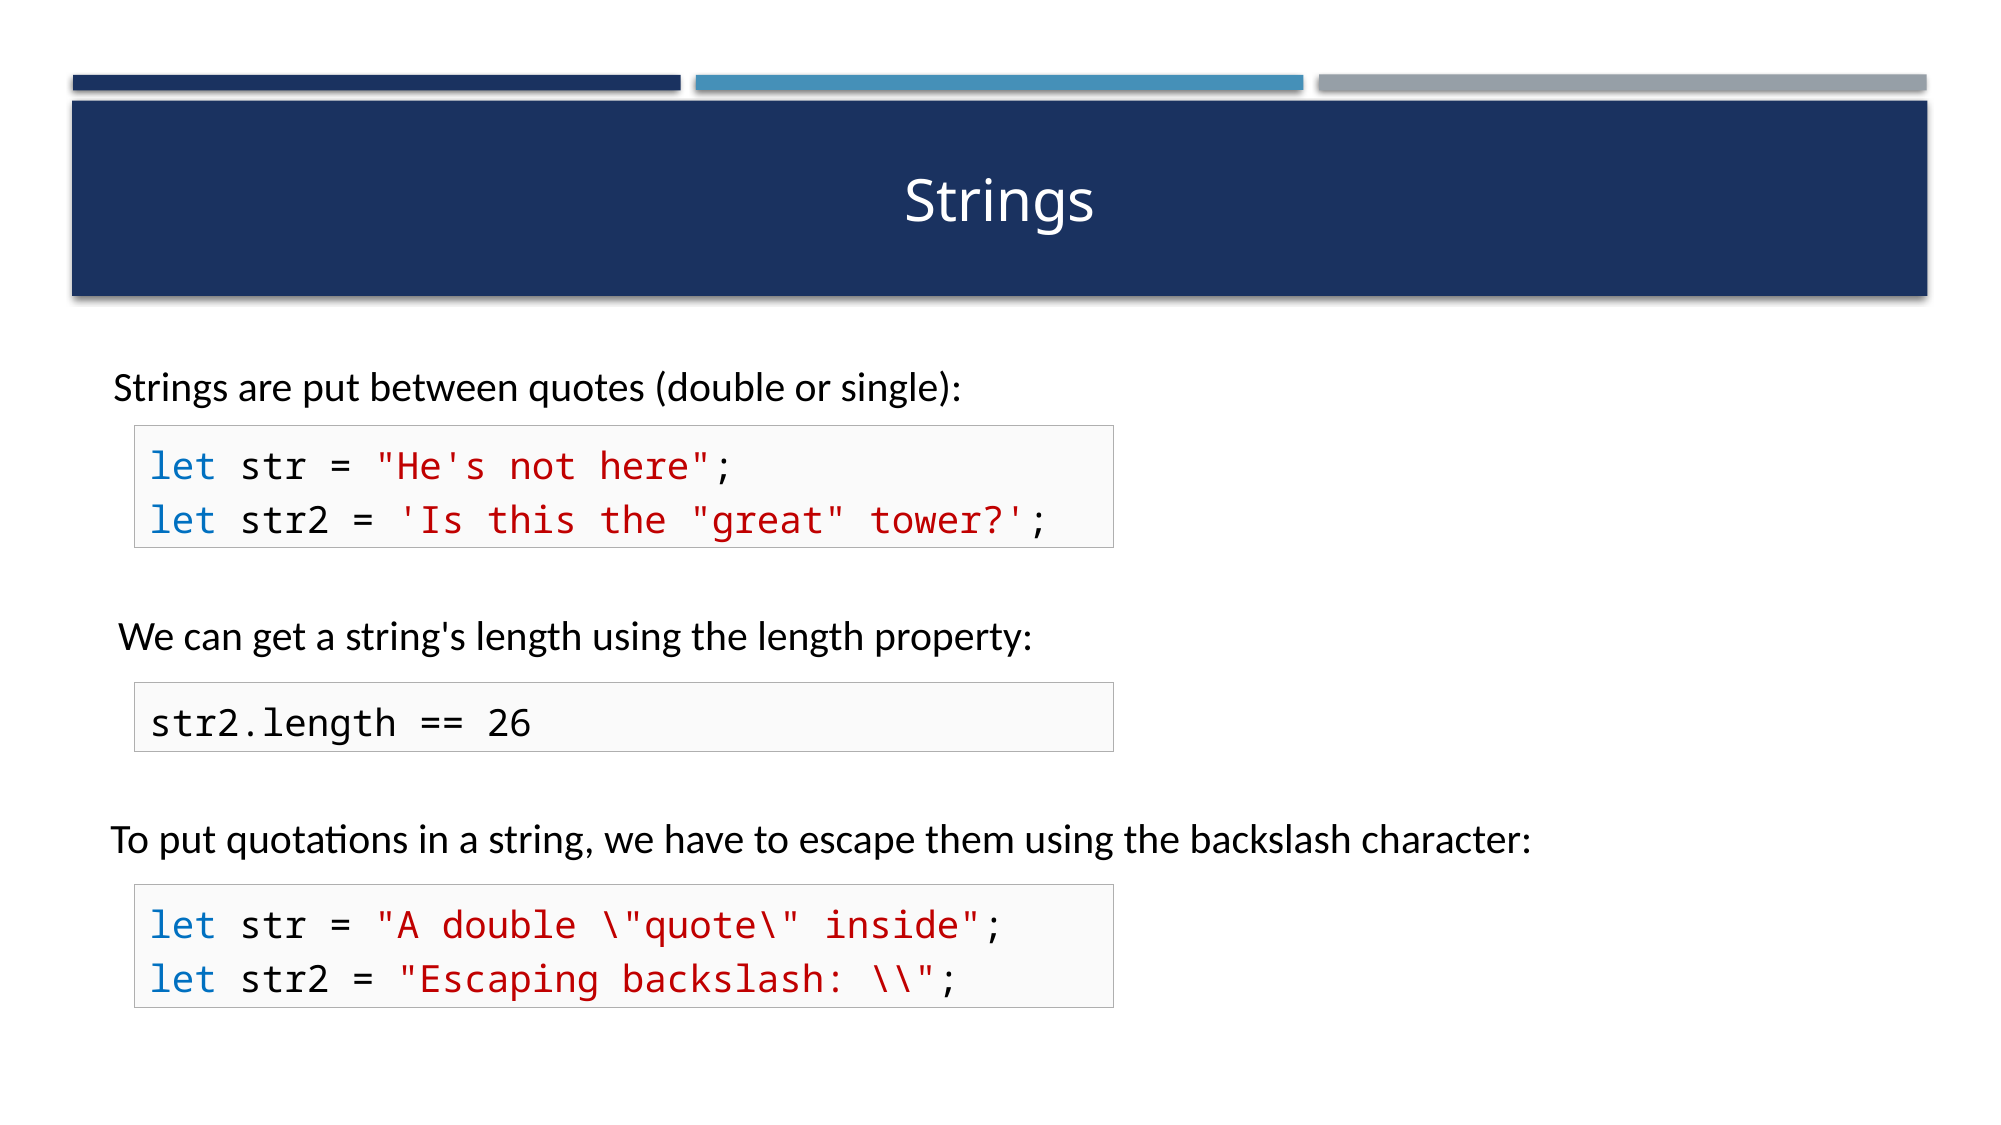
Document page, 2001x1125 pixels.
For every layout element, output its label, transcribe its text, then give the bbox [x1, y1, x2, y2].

title Strings [95, 152, 1905, 241]
text_box str2.length == 26 [134, 682, 1114, 752]
text_box To put quotations in a string, we have to escape them using the backslash character: [95, 793, 1549, 869]
text_box let str = "A double \"quote\" inside"; let str2 = "Escaping backslash: \\"; [134, 884, 1114, 1008]
text_box let str = "He's not here"; let str2 = 'Is this the "great" tower?'; [134, 425, 1114, 548]
text_box We can get a string's length using the length property: [103, 591, 1050, 666]
text_box Strings are put between quotes (double or single): [98, 342, 979, 417]
